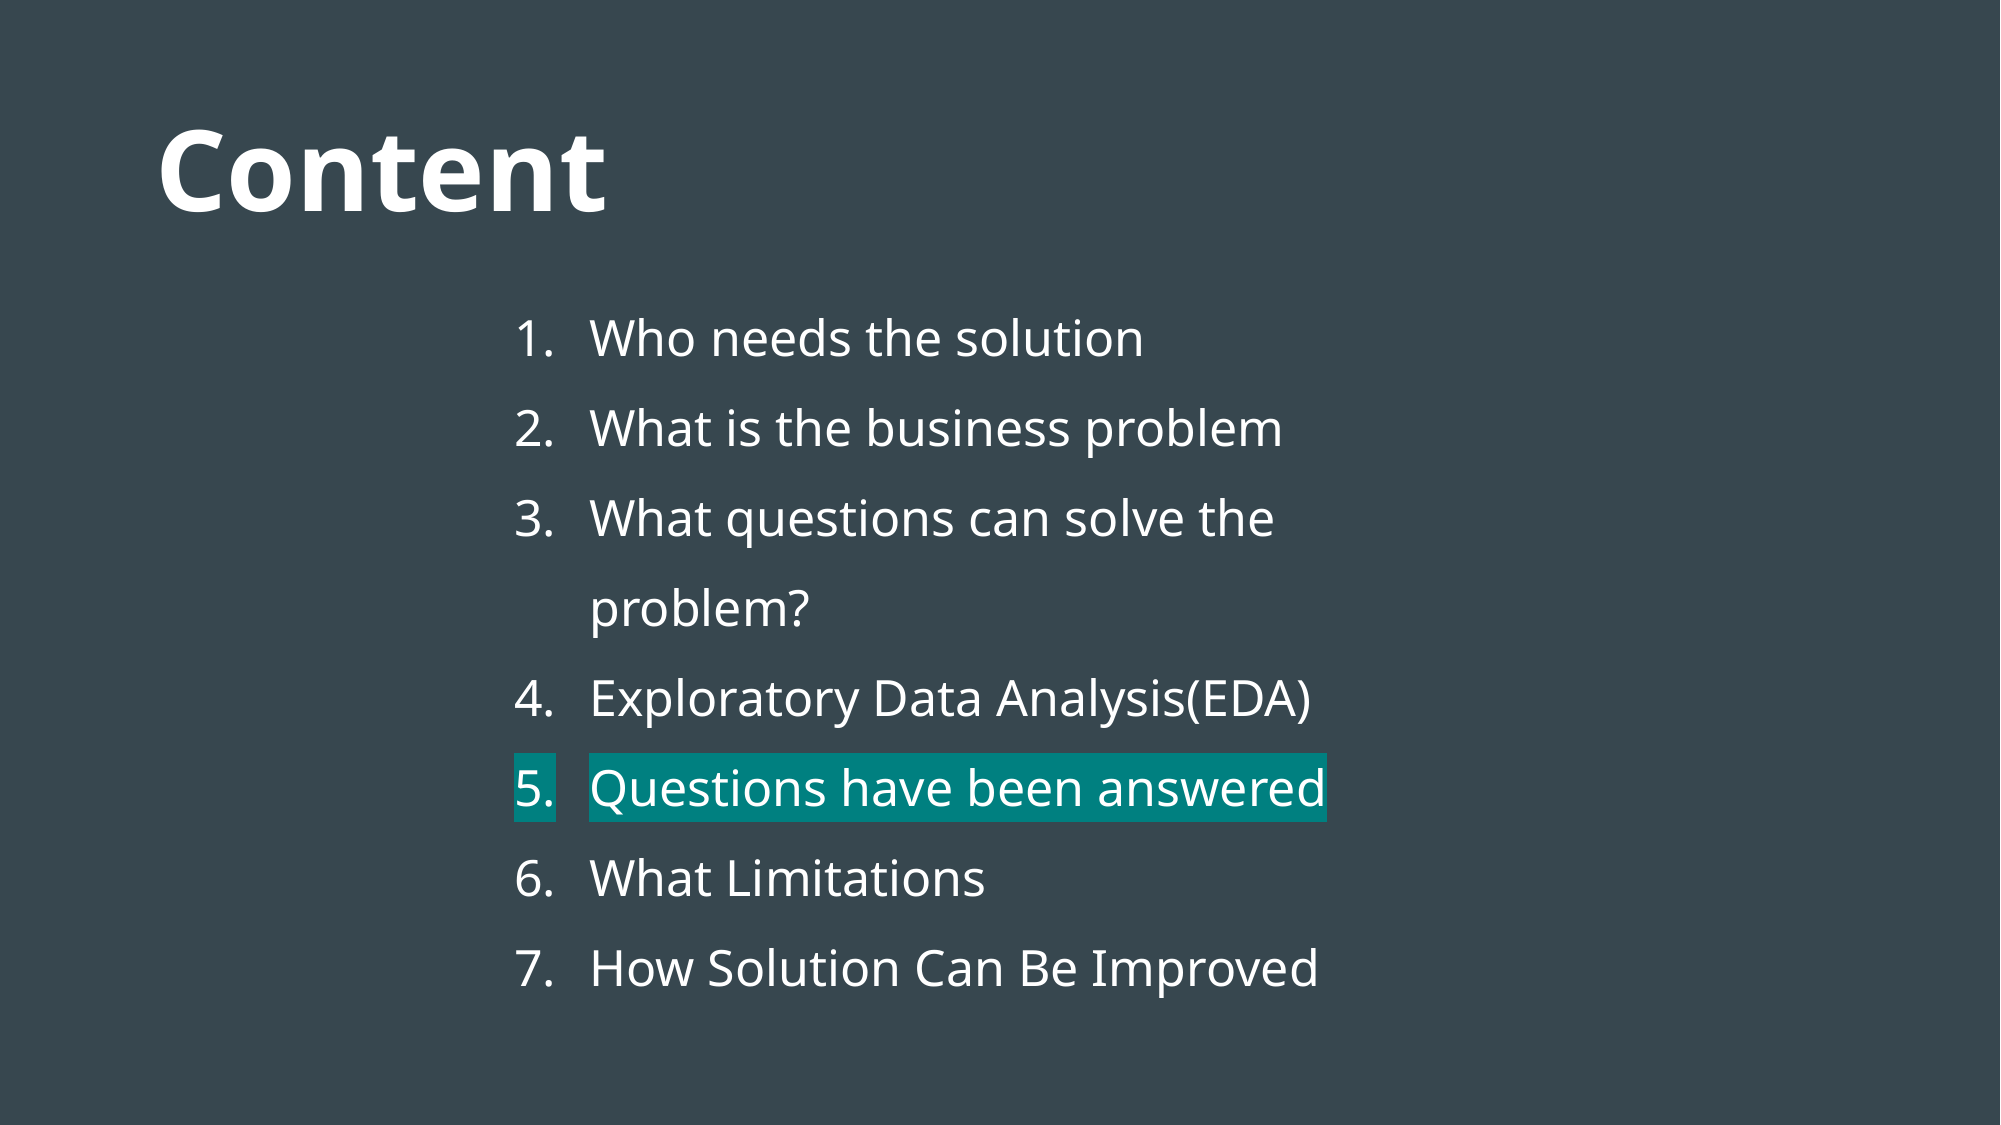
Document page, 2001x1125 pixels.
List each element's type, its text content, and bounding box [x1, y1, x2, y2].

text_box Content [139, 82, 1003, 270]
text_box Who needs the solution What is the business problem What questions can solve the problem? Exploratory Data Analysis(EDA) Questions have been answered What Limitations How Solution Can Be Improved [480, 269, 1524, 1005]
